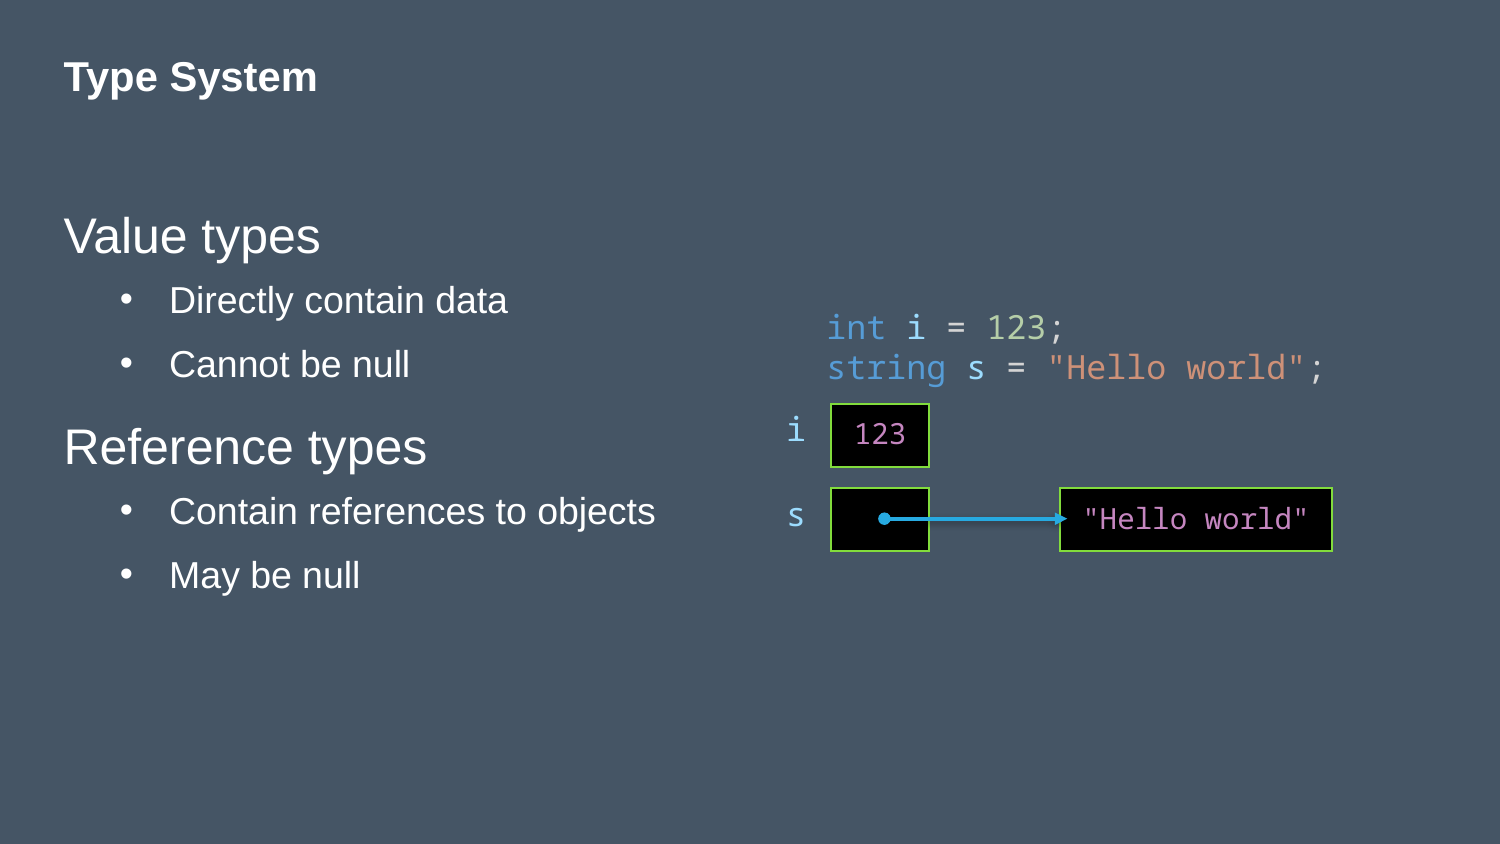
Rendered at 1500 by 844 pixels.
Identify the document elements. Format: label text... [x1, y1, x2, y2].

title Type System [48, 20, 1449, 119]
list Value types Directly contain data Cannot be null Reference types Contain references to objects May be null [48, 188, 1449, 776]
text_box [748, 289, 1330, 555]
